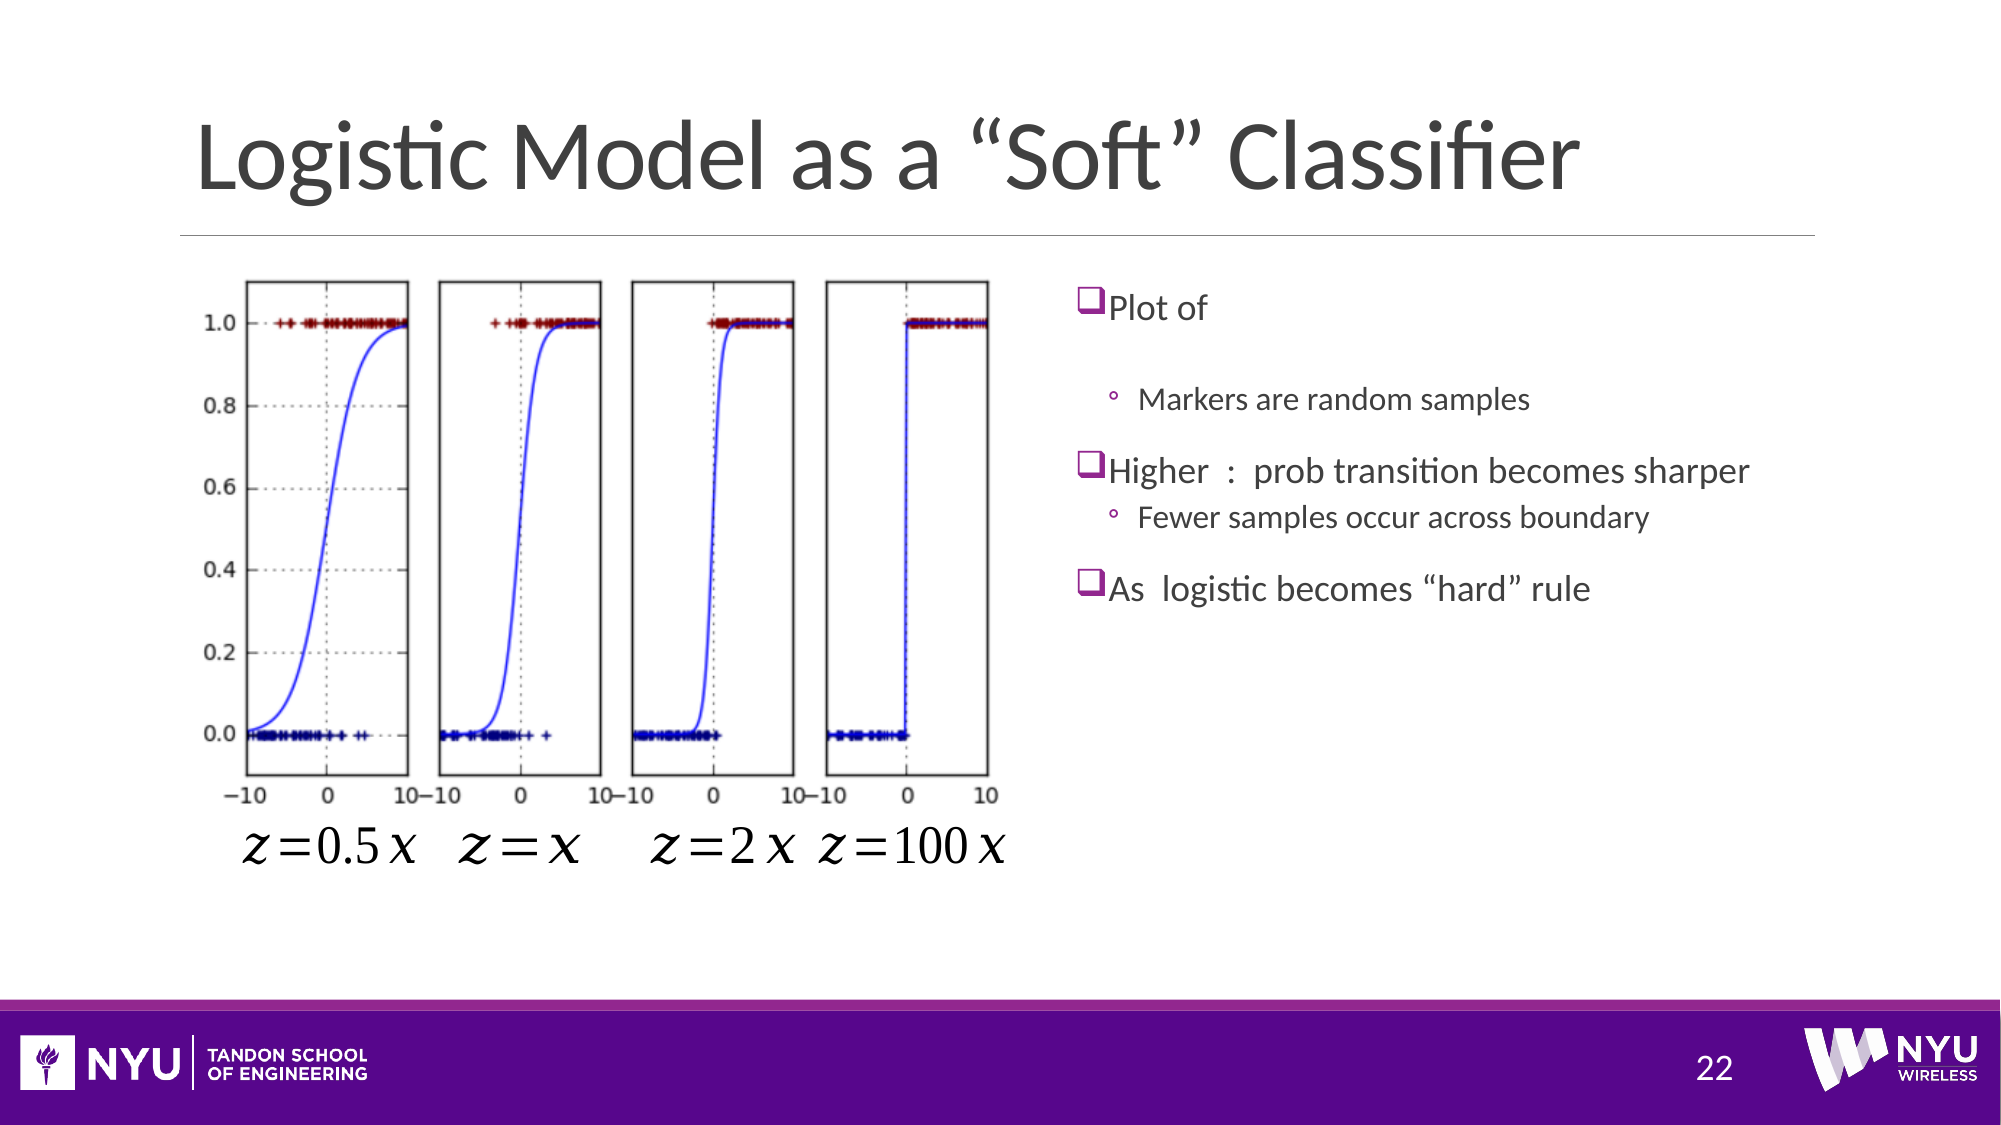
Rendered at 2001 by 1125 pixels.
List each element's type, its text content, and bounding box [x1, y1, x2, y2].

title Logistic Model as a “Soft” Classifier [180, 47, 1830, 218]
slide_number 22 [1533, 1035, 1749, 1096]
picture [179, 269, 1040, 825]
